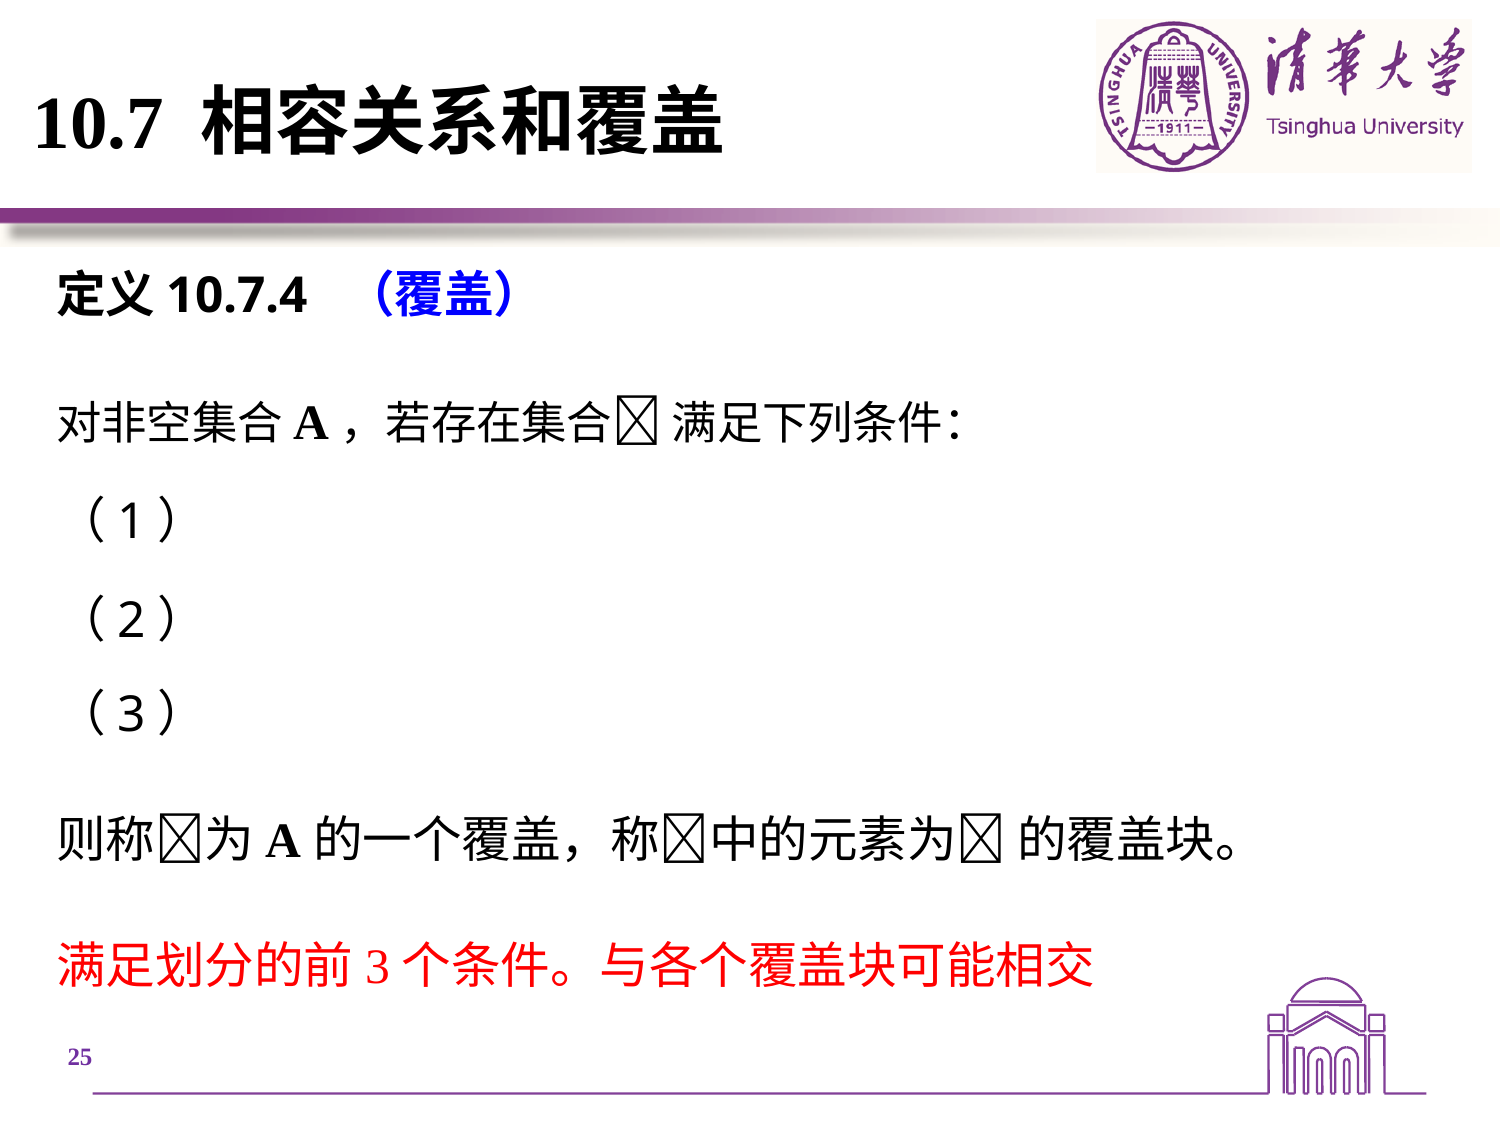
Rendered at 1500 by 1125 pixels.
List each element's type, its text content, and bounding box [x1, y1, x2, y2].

title 10.7 相容关系和覆盖 [17, 42, 1074, 194]
picture [1096, 19, 1472, 173]
picture [0, 208, 1500, 247]
